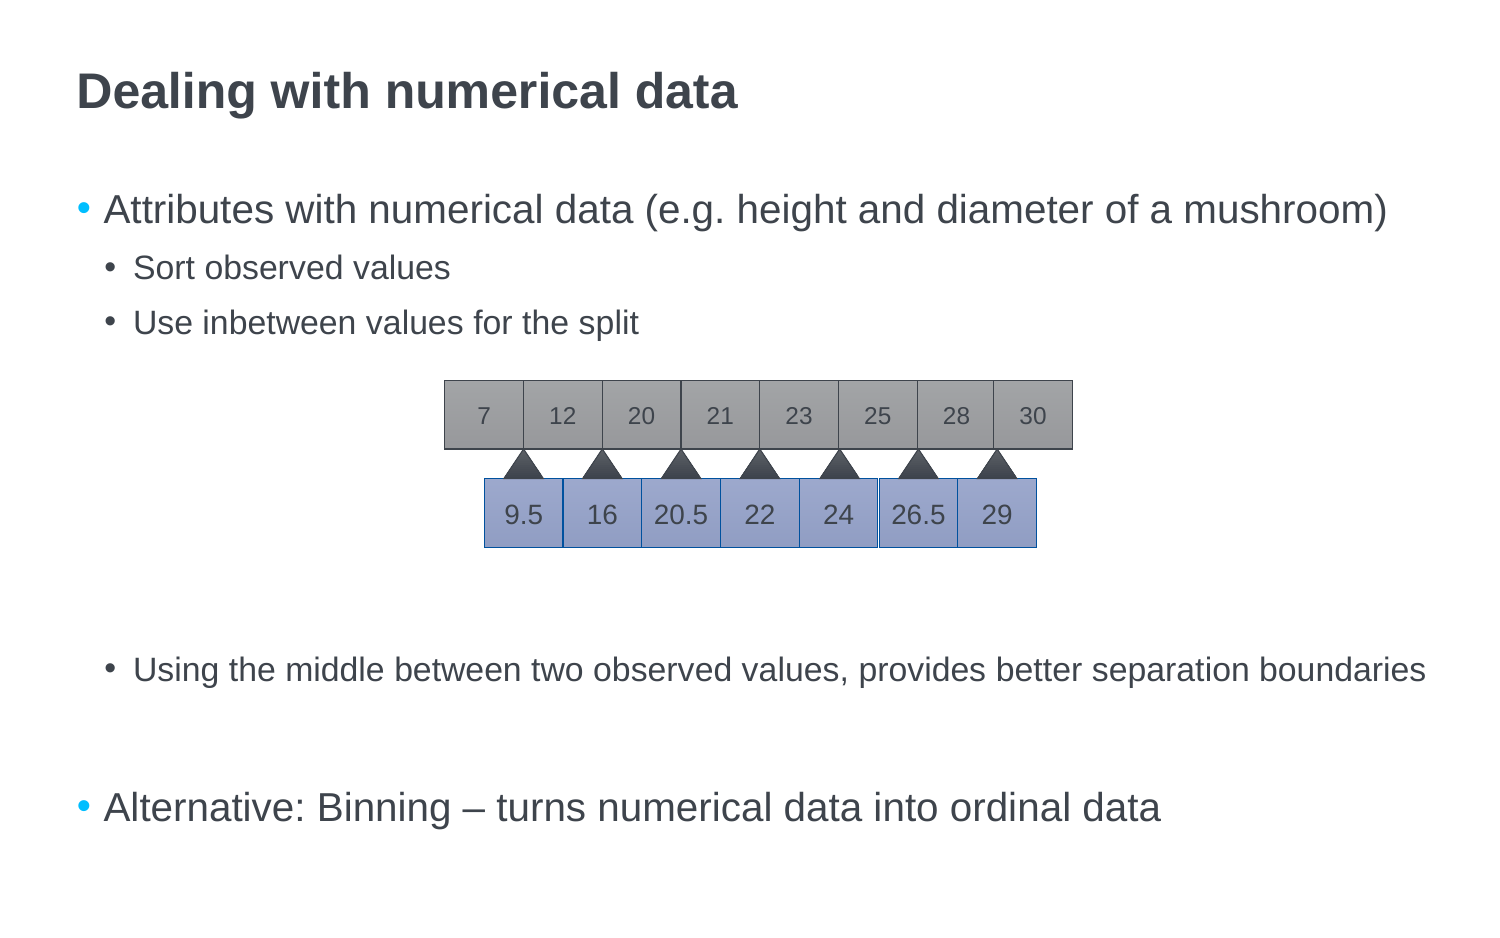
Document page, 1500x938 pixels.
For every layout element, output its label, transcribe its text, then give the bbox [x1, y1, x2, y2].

text_box [739, 448, 781, 480]
list Attributes with numerical data (e.g. height and diameter of a mushroom) Sort observed values Use inbetween values for the split Using the middle between two observed values, provides better separation boundaries Alternative: Binning – turns numerical data into ordinal data [76, 173, 1430, 859]
title Dealing with numerical data [76, 64, 1430, 160]
text_box 29 [957, 478, 1037, 548]
text_box 16 [562, 478, 641, 548]
text_box [897, 448, 940, 480]
text_box 9.5 [484, 478, 562, 548]
text_box 23 [759, 380, 838, 450]
text_box 20.5 [641, 478, 720, 548]
text_box 30 [993, 380, 1073, 450]
text_box 22 [720, 478, 799, 548]
text_box [976, 448, 1018, 480]
text_box 21 [681, 380, 759, 450]
text_box [818, 448, 861, 480]
text_box 24 [799, 478, 878, 548]
text_box 26.5 [879, 478, 957, 548]
text_box 28 [917, 380, 993, 450]
text_box [660, 448, 702, 480]
text_box [581, 448, 624, 480]
text_box 7 [444, 380, 523, 450]
text_box 20 [602, 380, 681, 450]
text_box 12 [523, 380, 602, 450]
text_box [502, 448, 545, 480]
text_box 25 [838, 380, 917, 450]
